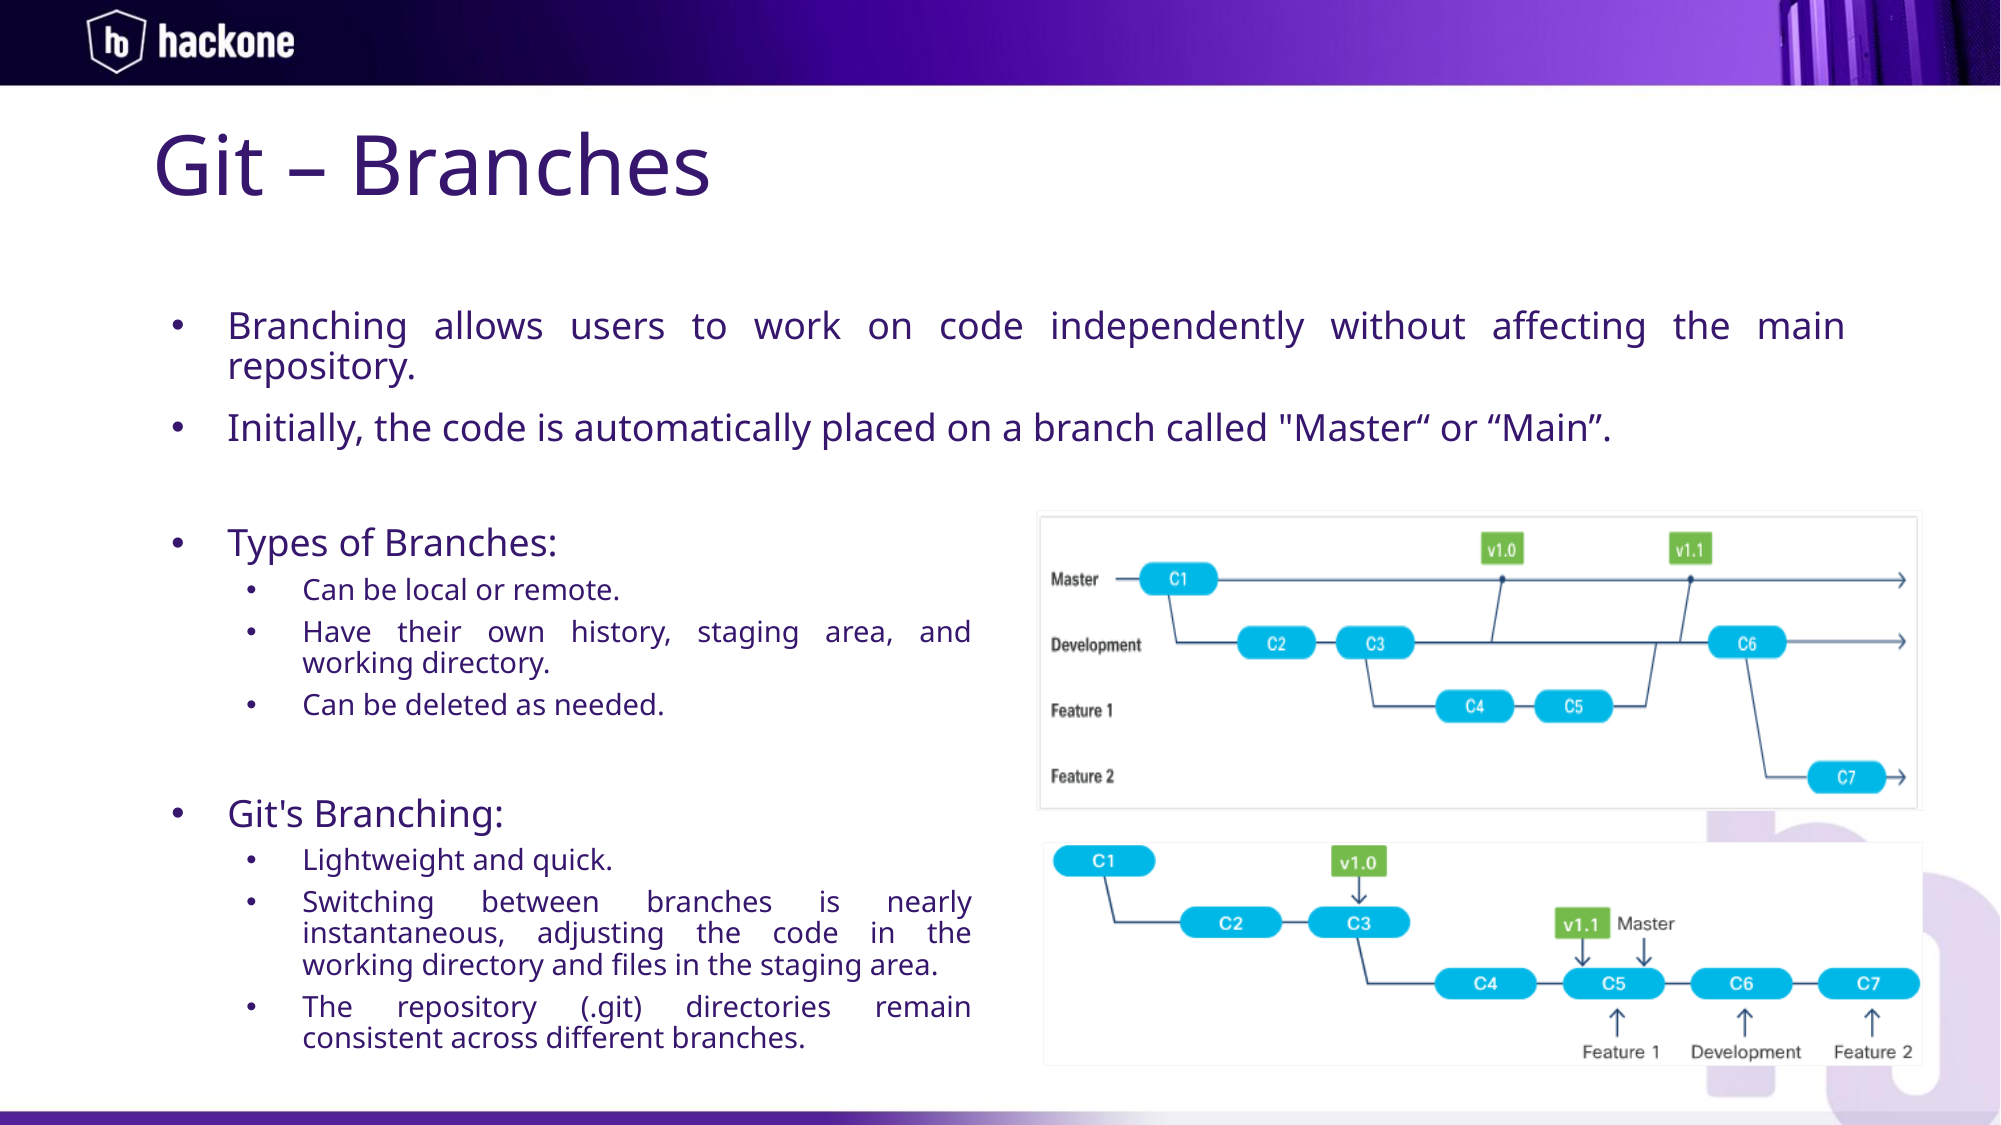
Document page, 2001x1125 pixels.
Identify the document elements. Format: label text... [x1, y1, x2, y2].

list Types of Branches: Can be local or remote. Have their own history, staging area, and working directory. Can be deleted as needed. Git's Branching: Lightweight and quick. Switching between branches is nearly instantaneous, adjusting the code in the working directory and files in the staging area. The repository (.git) directories remain consistent across different branches. [137, 500, 988, 1014]
picture [0, 0, 2001, 1125]
list Branching allows users to work on code independently without affecting the main repository. Initially, the code is automatically placed on a branch called "Master“ or “Main”. [137, 299, 1863, 479]
title Git – Branches [137, 59, 1863, 278]
